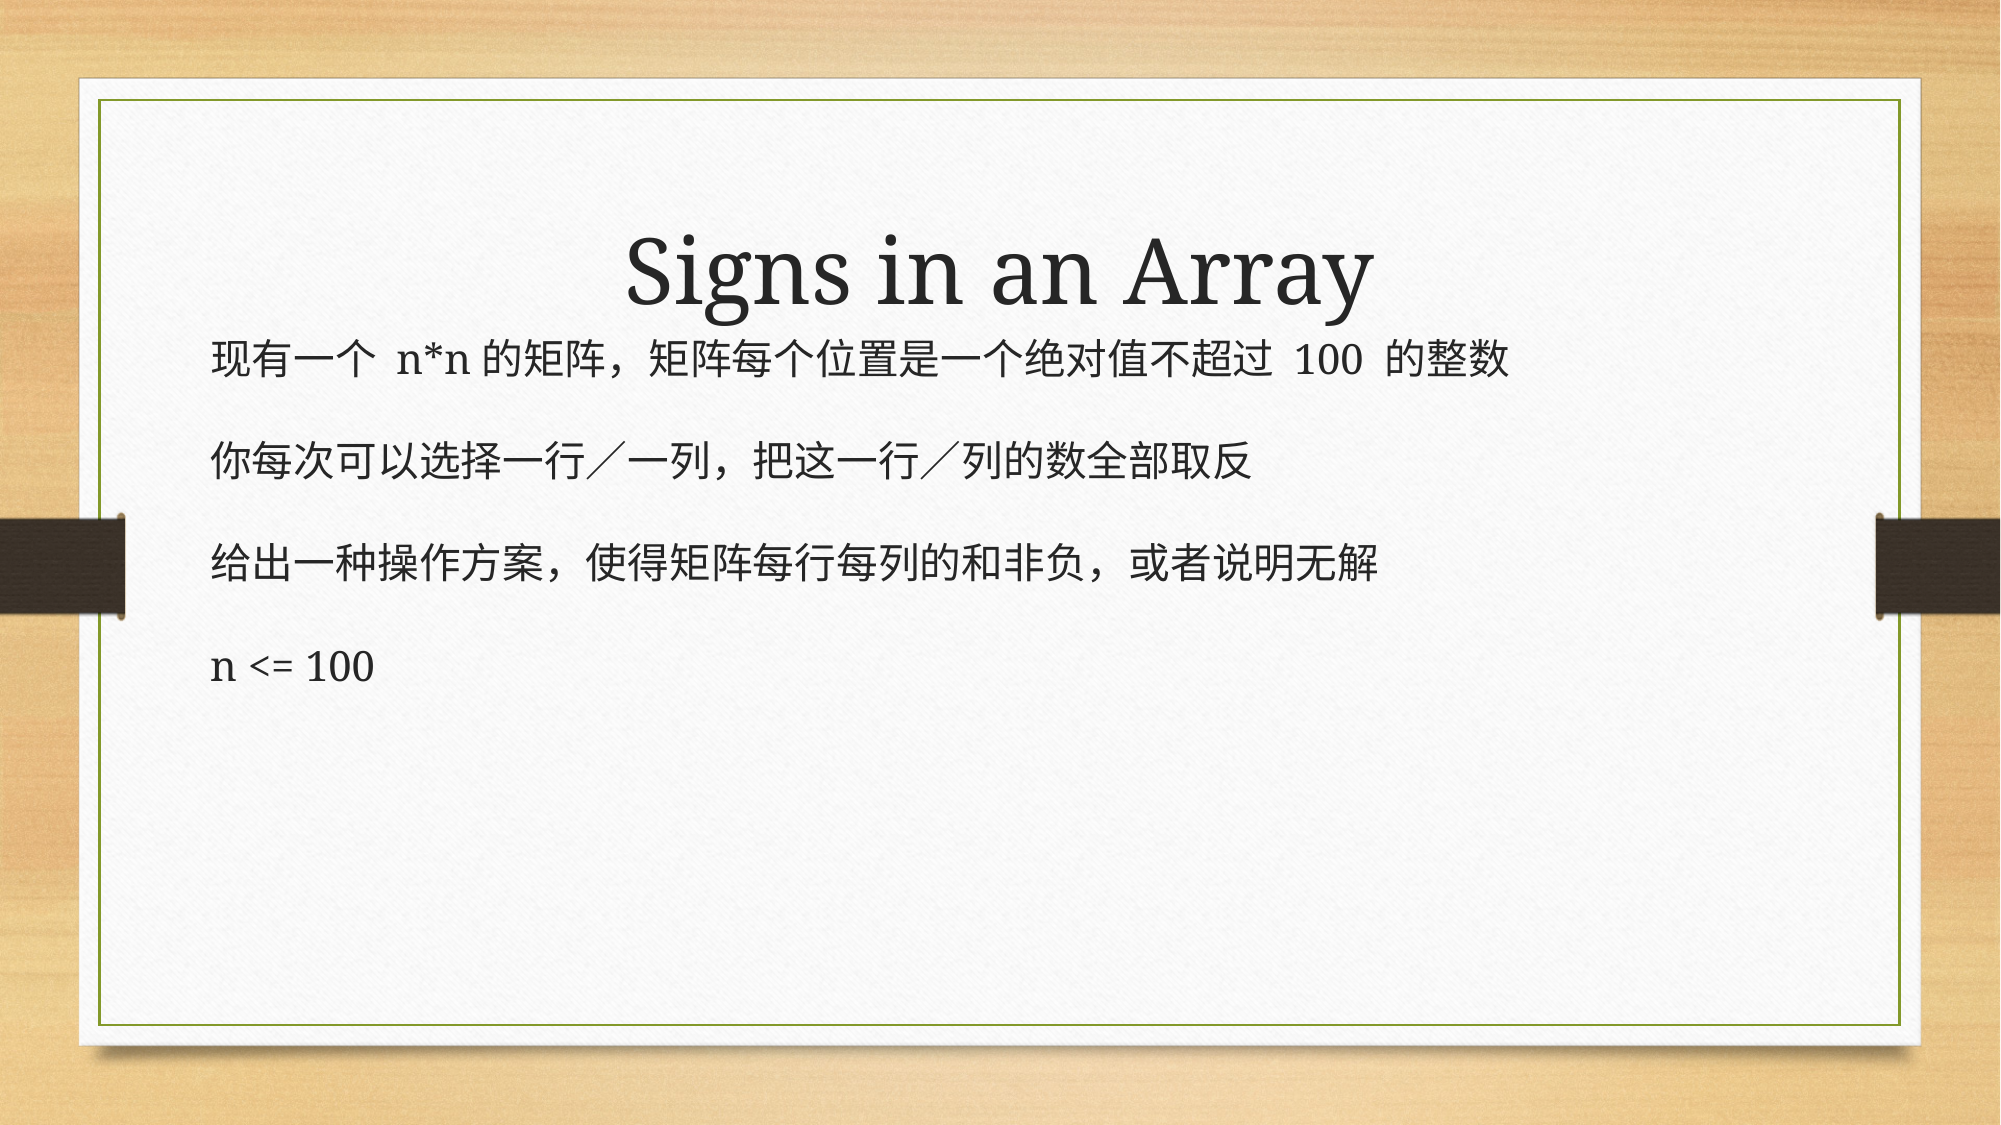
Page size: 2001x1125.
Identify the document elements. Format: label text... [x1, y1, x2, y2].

picture [0, 0, 2001, 1125]
title Signs in an Array [212, 161, 1788, 325]
list 现有一个 n*n的矩阵，矩阵每个位置是一个绝对值不超过 100 的整数 你每次可以选择一行／一列，把这一行／列的数全部取反 给出一种操作方案，使得矩阵每行每列的和非负，或者说明无解 n <= 100 [195, 325, 1805, 999]
